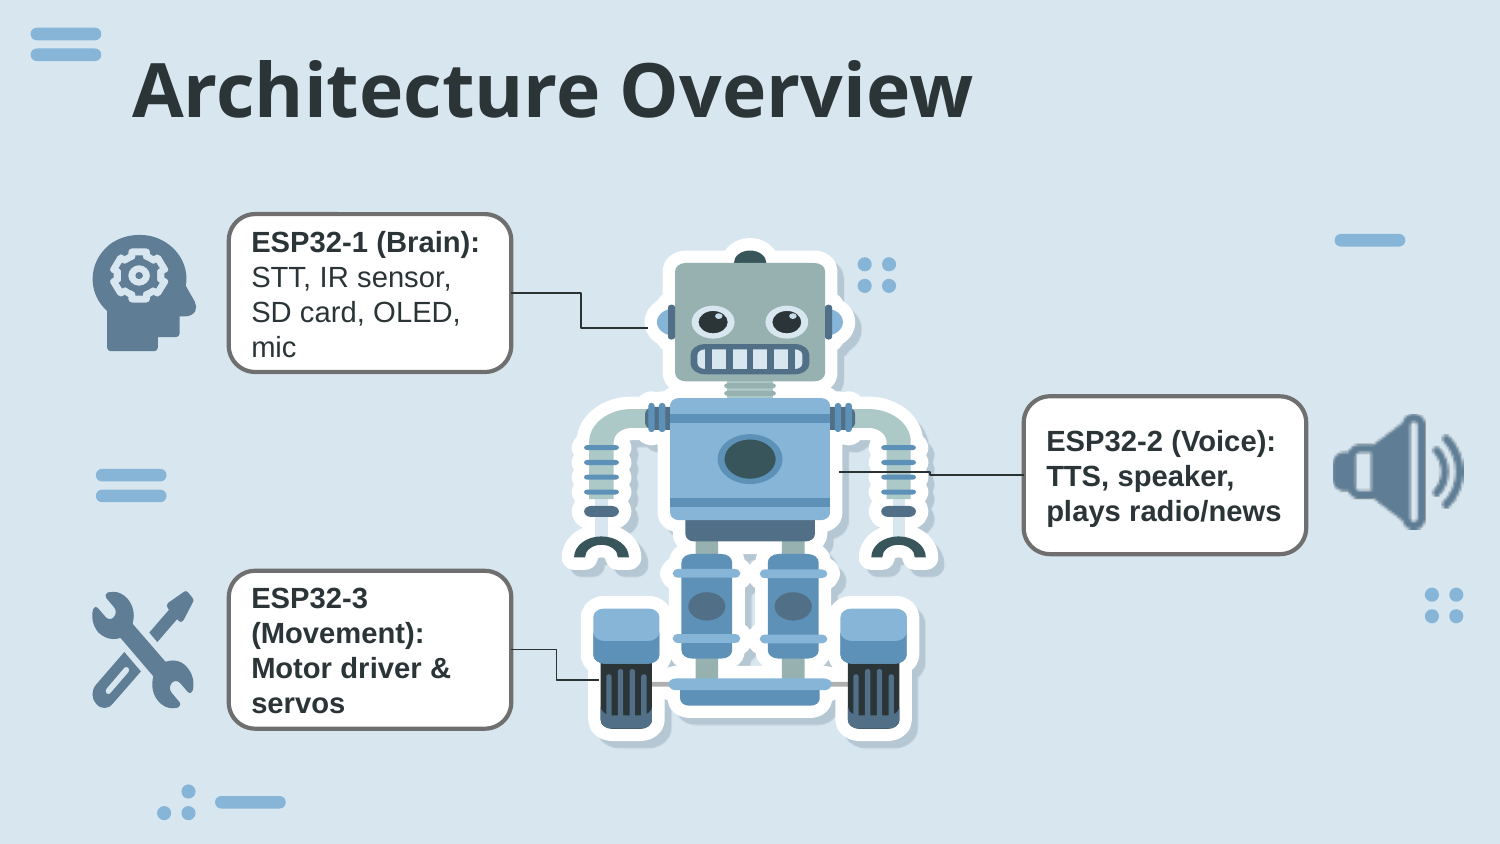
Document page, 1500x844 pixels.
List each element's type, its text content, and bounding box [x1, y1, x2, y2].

text_box ESP32-3 (Movement): Motor driver & servos [226, 568, 514, 731]
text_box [511, 292, 649, 329]
text_box [1334, 233, 1406, 247]
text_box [511, 649, 600, 681]
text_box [95, 468, 167, 503]
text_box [838, 471, 1024, 476]
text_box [90, 590, 196, 709]
text_box ESP32-1 (Brain): STT, IR sensor, SD card, OLED, mic [226, 211, 514, 375]
title Architecture Overview [116, 27, 1383, 149]
text_box ESP32-2 (Voice): TTS, speaker, plays radio/news [1021, 394, 1309, 557]
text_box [92, 234, 197, 352]
picture [1333, 414, 1464, 531]
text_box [573, 250, 927, 729]
